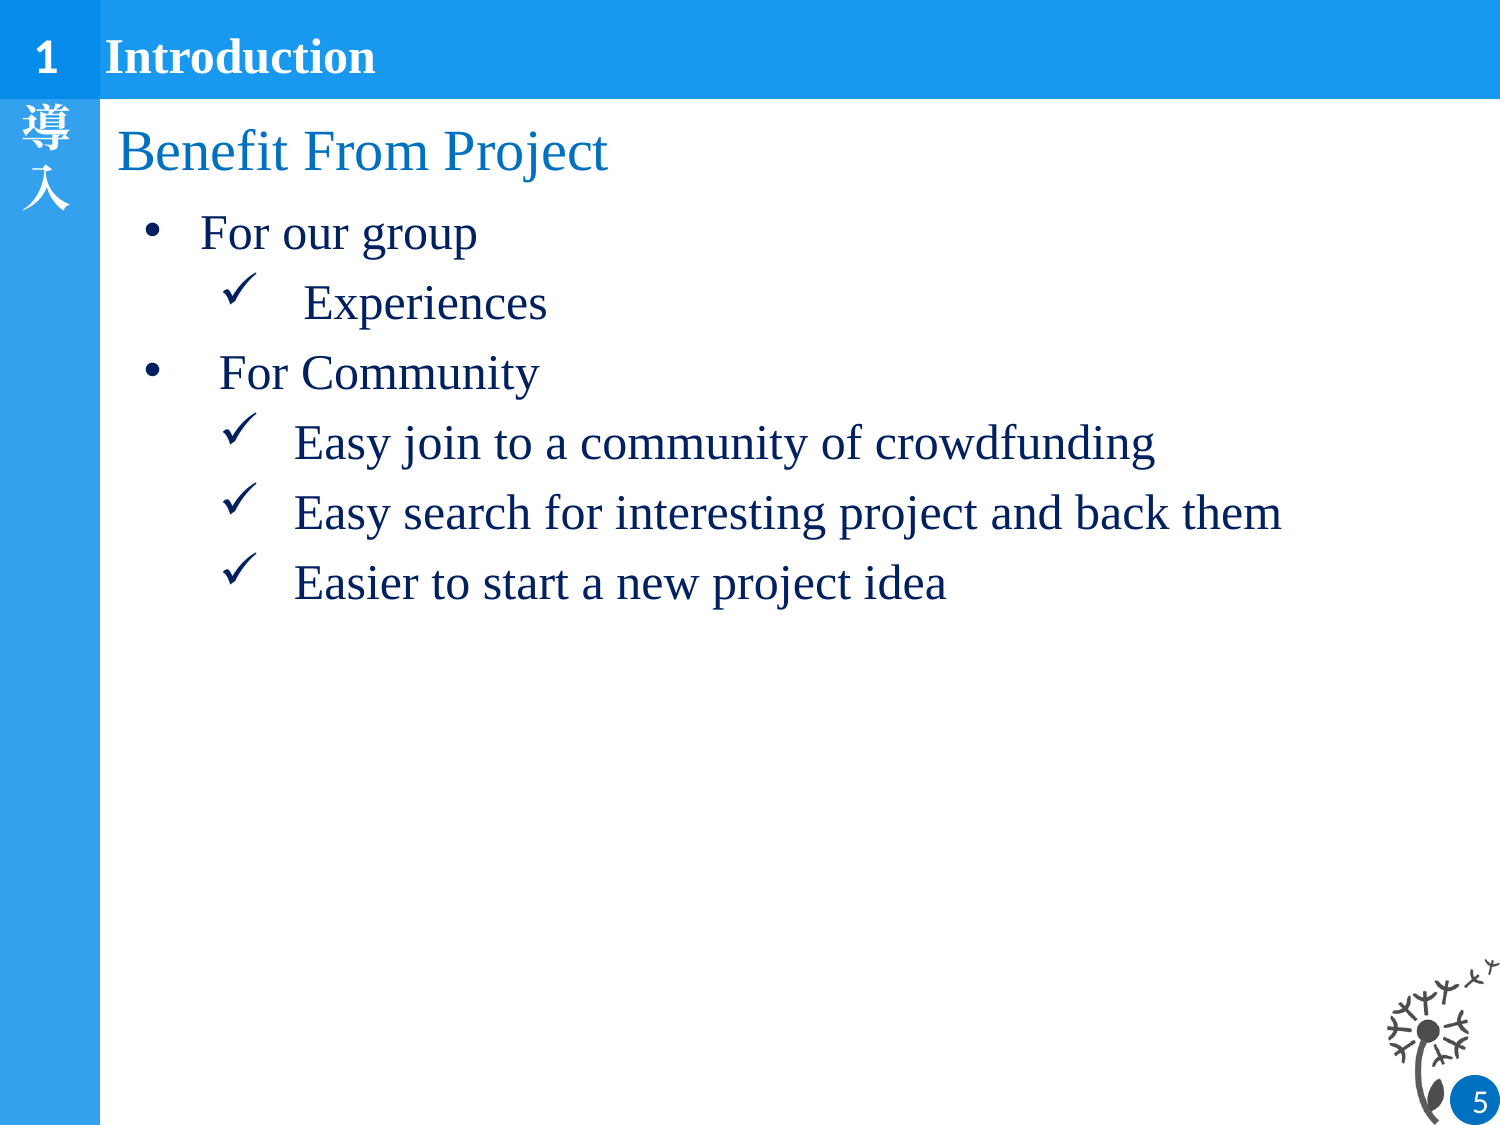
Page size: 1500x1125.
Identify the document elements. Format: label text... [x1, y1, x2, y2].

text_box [1, 15, 953, 226]
picture [0, 0, 1500, 1125]
text_box For our group Experiences For Community Easy join to a community of crowdfunding Easy search for interesting project and back them Easier to start a new project idea [129, 192, 1444, 617]
